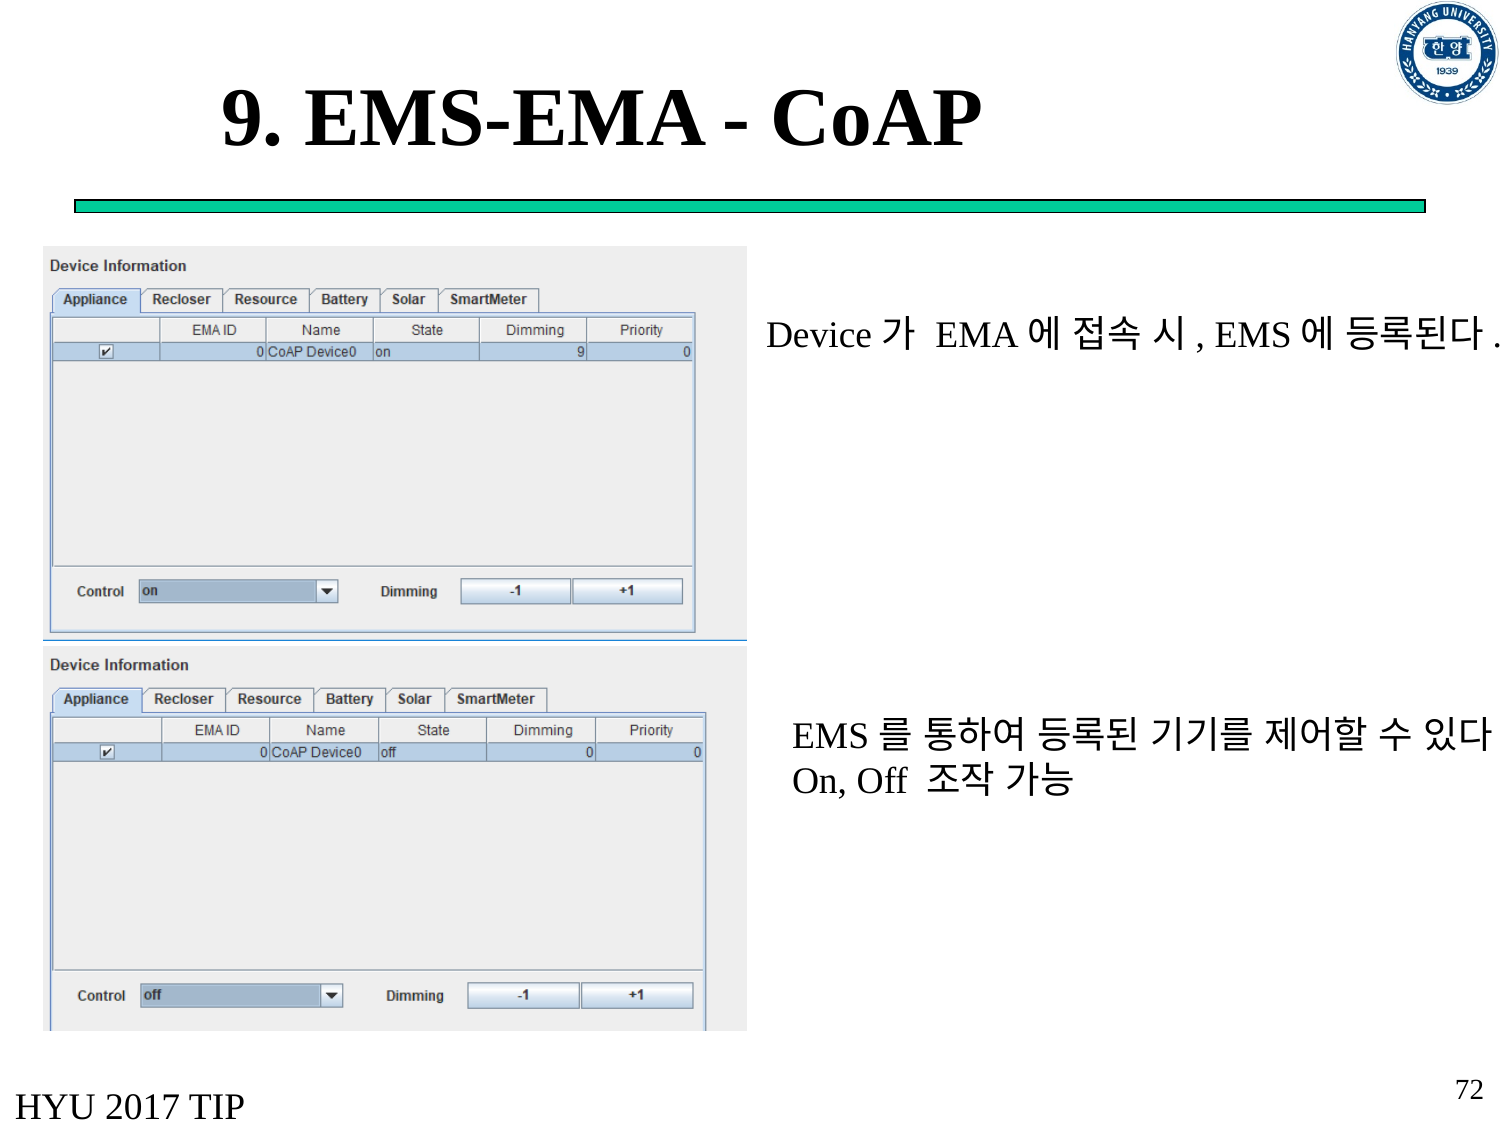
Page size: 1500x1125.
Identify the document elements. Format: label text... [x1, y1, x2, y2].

picture [1394, 0, 1500, 106]
text_box 9. EMS-EMA - CoAP [206, 54, 1294, 170]
slide_number 72 [1186, 1062, 1500, 1125]
text_box Device가 EMA에 접속 시, EMS에 등록된다. [751, 302, 1500, 363]
picture [43, 645, 747, 1031]
picture [43, 246, 747, 642]
footer HYU 2017 TIP [0, 1074, 475, 1125]
text_box EMS를 통하여 등록된 기기를 제어할 수 있다. On, Off 조작 가능 [777, 704, 1500, 809]
